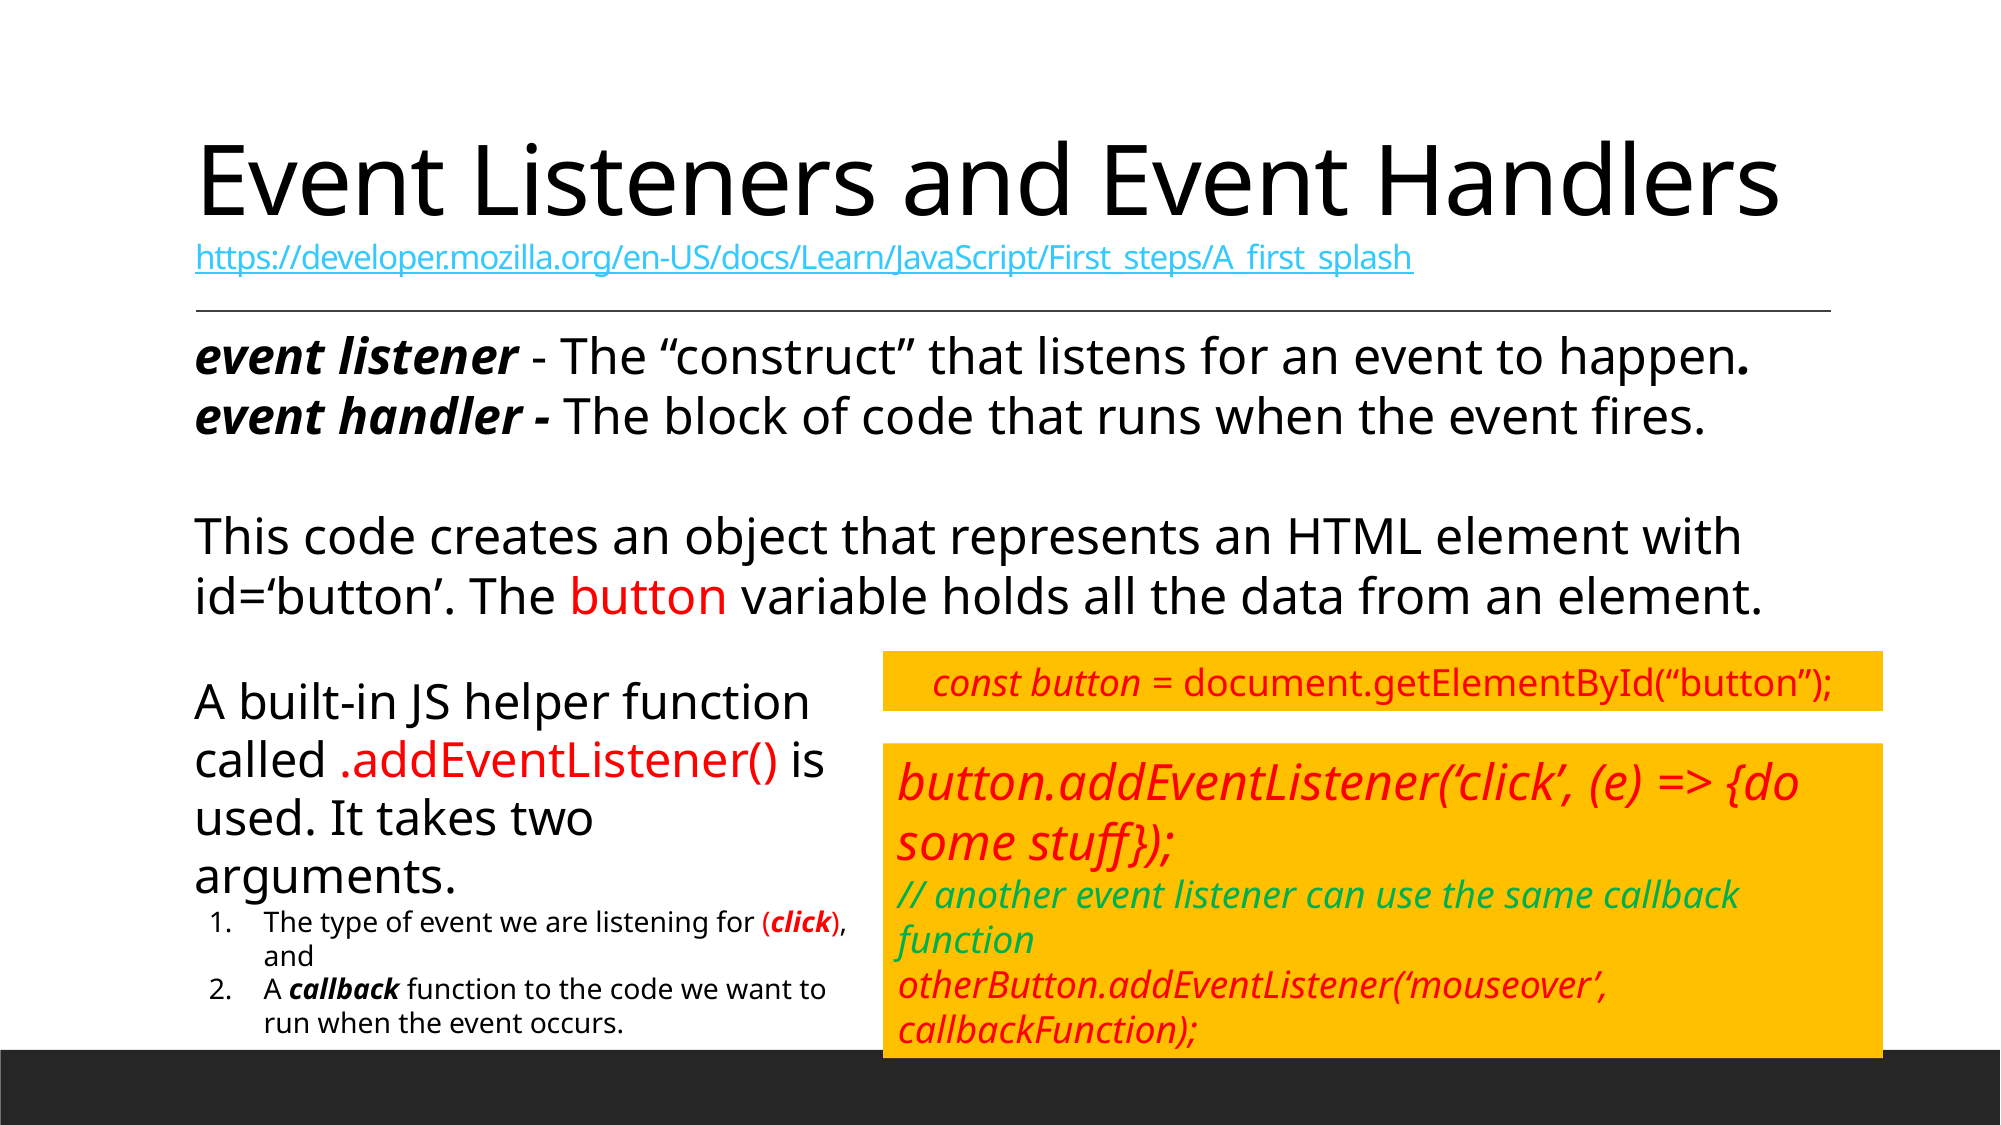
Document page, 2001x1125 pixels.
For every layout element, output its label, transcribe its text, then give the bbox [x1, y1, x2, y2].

text_box event listener - The “construct” that listens for an event to happen. event handler - The block of code that runs when the event fires. This code creates an object that represents an HTML element with id=‘button’. The button variable holds all the data from an element. [179, 315, 1883, 634]
list A built-in JS helper function called .addEventListener() is used. It takes two arguments. The type of event we are listening for (click), and A callback function to the code we want to run when the event occurs. [180, 663, 871, 1048]
text_box button.addEventListener(‘click’, (e) => {do some stuff}); // another event listener can use the same callback function otherButton.addEventListener(‘mouseover’, callbackFunction); [883, 743, 1883, 1059]
title Event Listeners and Event Handlers https://developer.mozilla.org/en-US/docs/Learn/JavaScript/First_steps/A_first_splash [180, 47, 1830, 285]
text_box const button = document.getElementById(“button”); [883, 651, 1883, 711]
